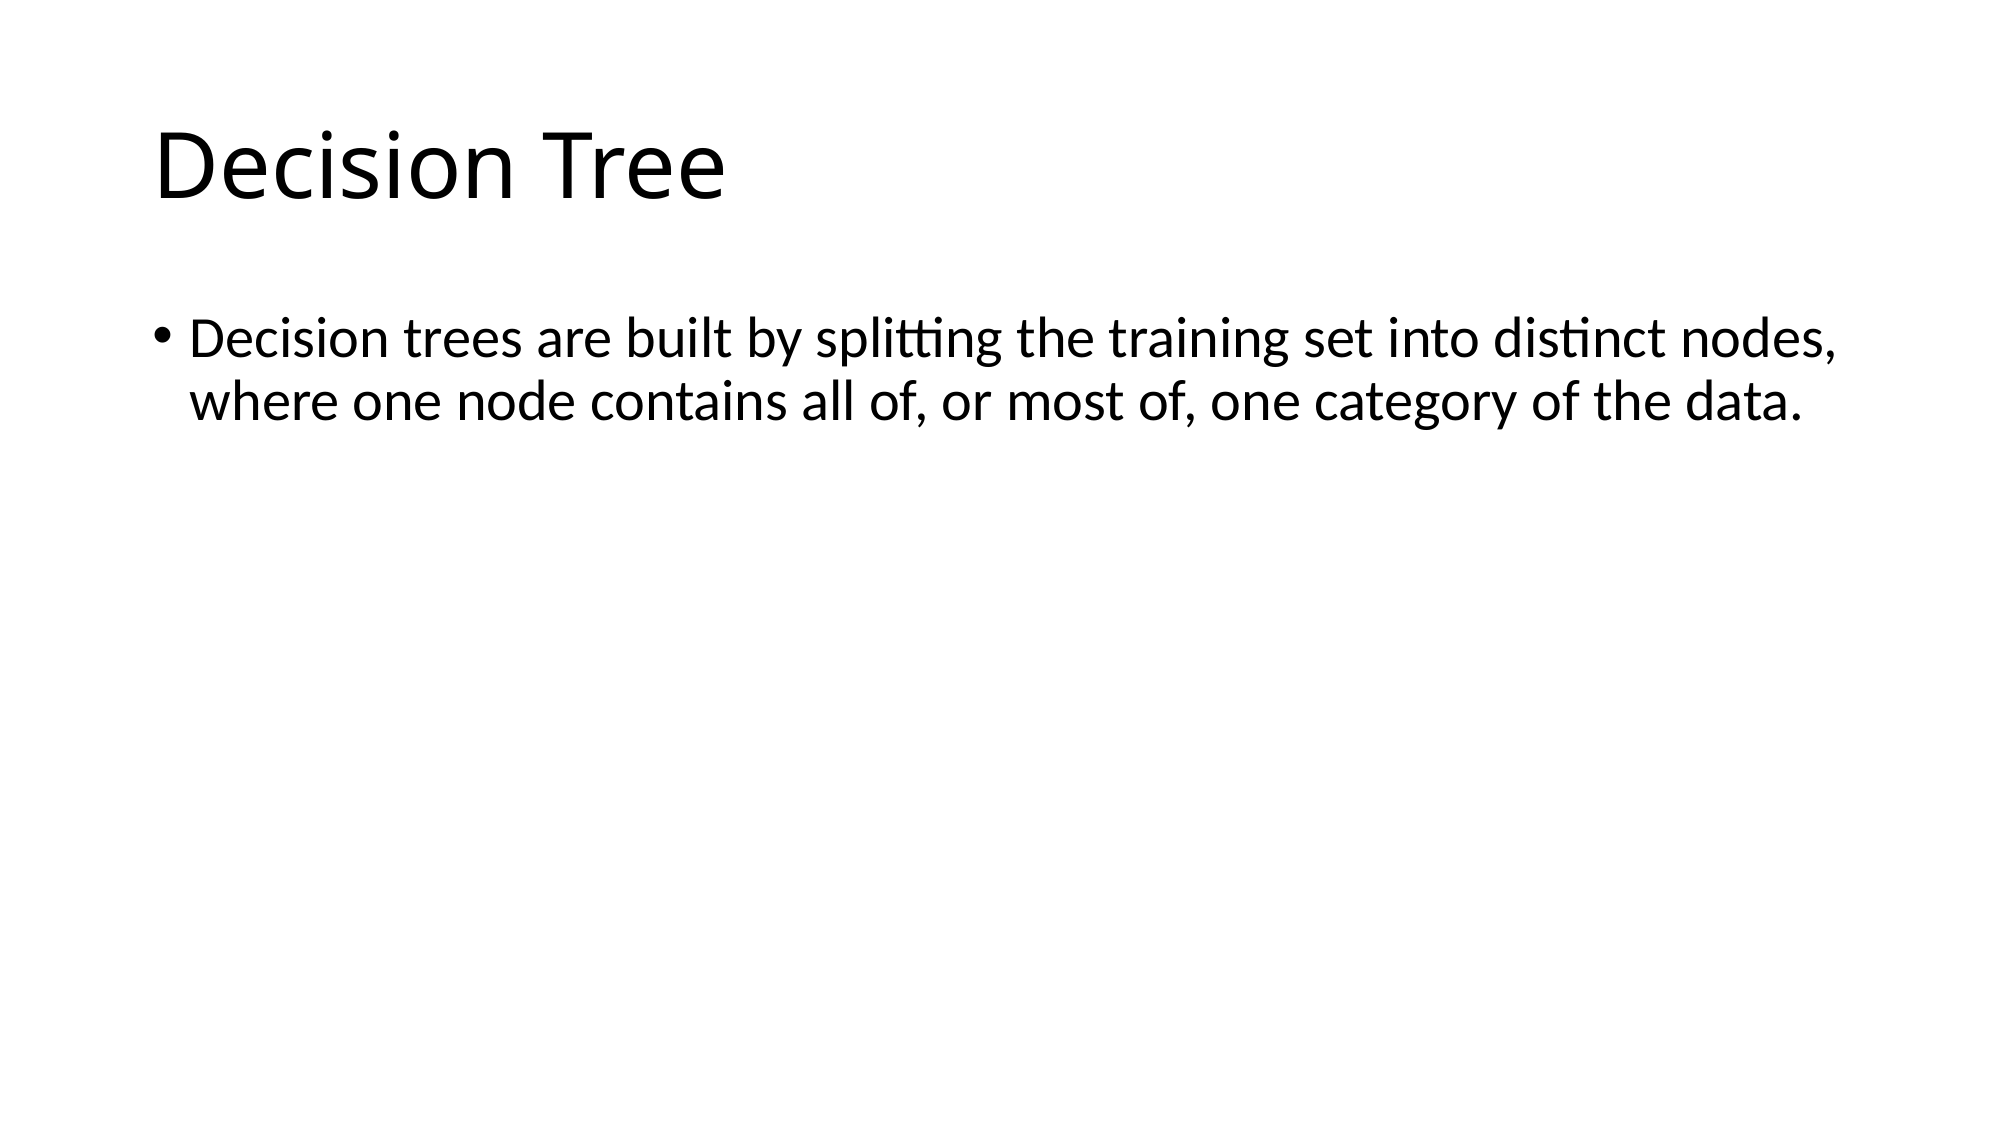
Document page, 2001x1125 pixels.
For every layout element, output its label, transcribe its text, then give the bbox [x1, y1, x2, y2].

title Decision Tree [137, 59, 1863, 278]
list Decision trees are built by splitting the training set into distinct nodes, where one node contains all of, or most of, one category of the data. [137, 299, 1863, 1014]
